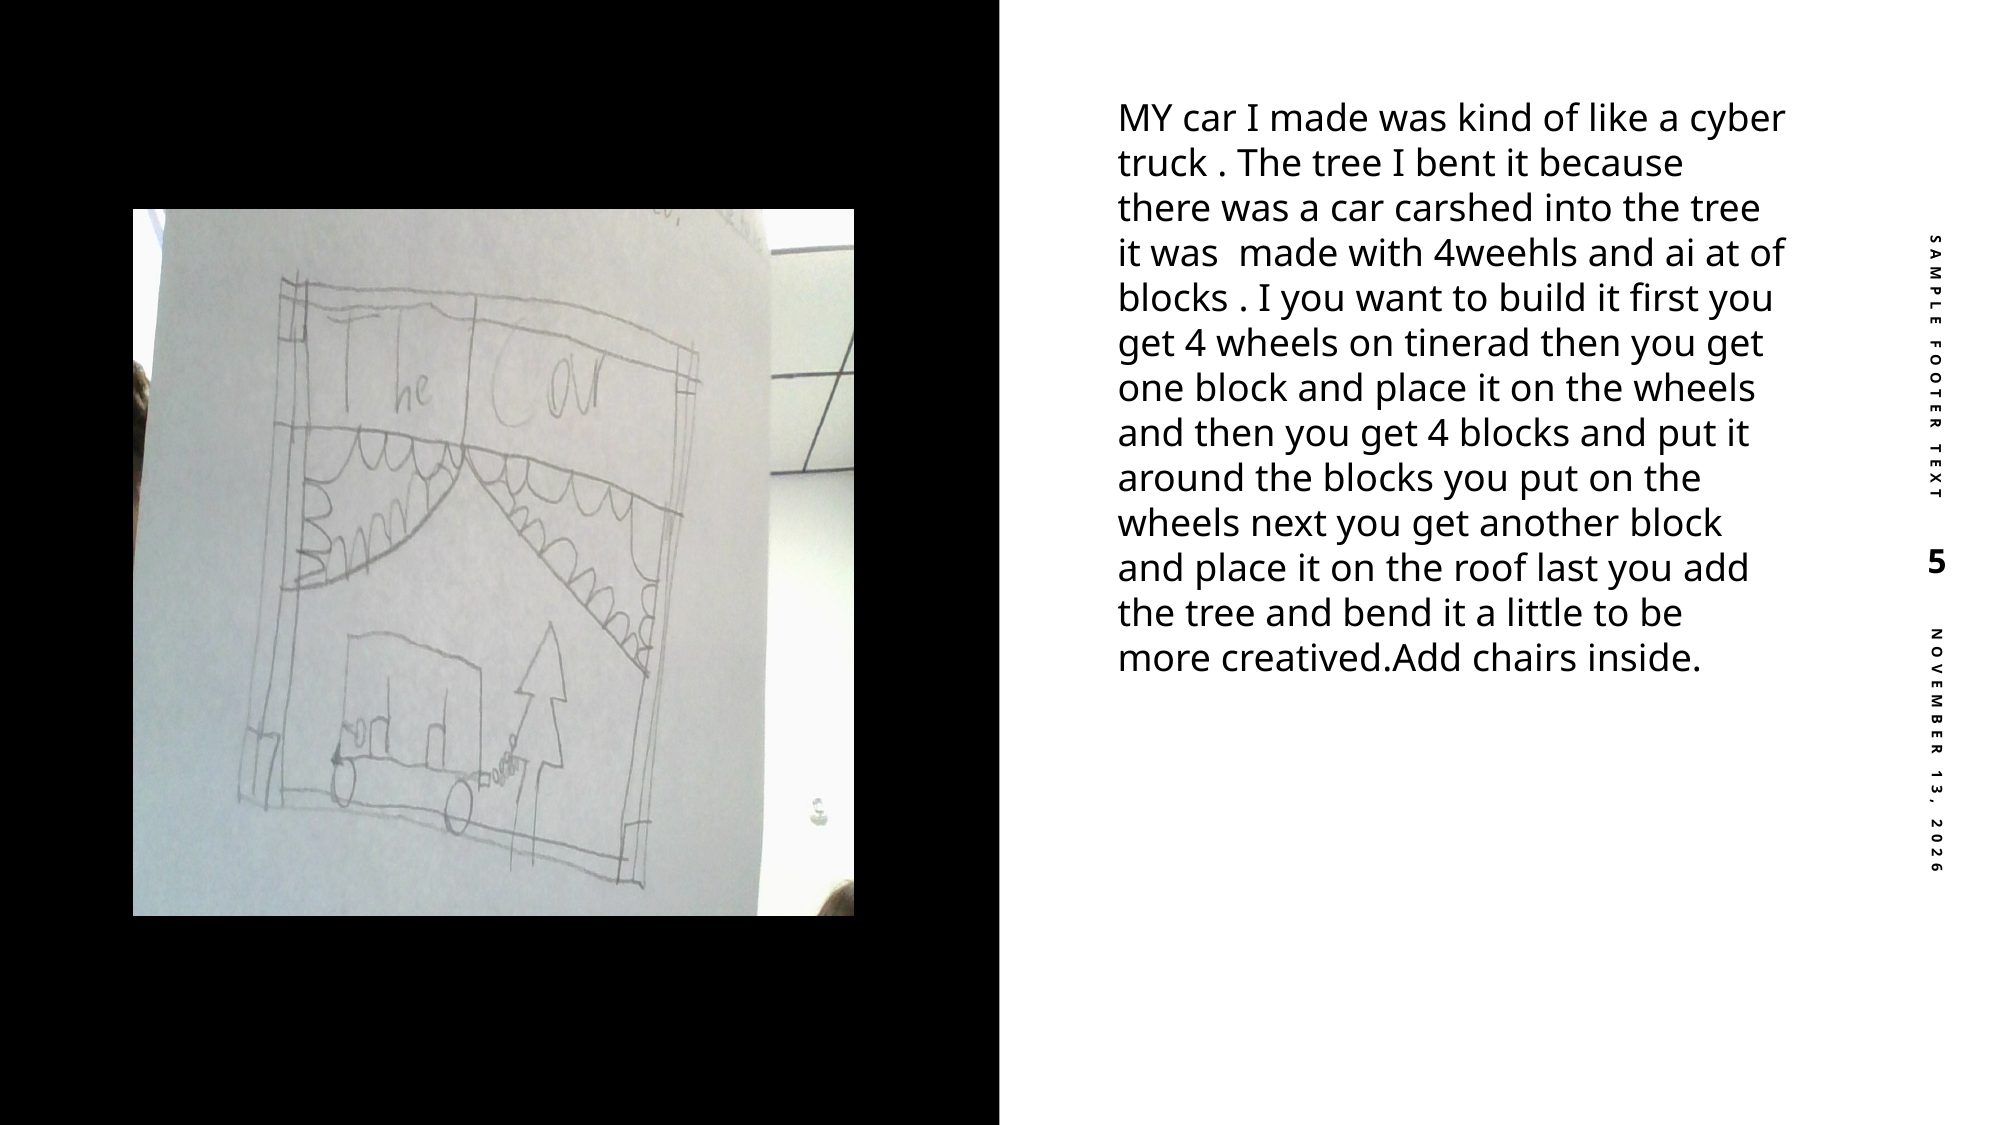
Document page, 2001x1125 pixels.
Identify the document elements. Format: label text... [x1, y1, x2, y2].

footer Sample Footer Text [1906, 75, 1967, 513]
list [133, 208, 855, 917]
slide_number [1906, 613, 1967, 1052]
text_box MY car I made was kind of like a cyber truck . The tree I bent it because there was a car carshed into the tree it was made with 4weehls and ai at of blocks . I you want to build it first you get 4 wheels on tinerad then you get one block and place it on the wheels and then you get 4 blocks and put it around the blocks you put on the wheels next you get another block and place it on the roof last you add the tree and bend it a little to be more creatived.Add chairs inside. [1102, 85, 1803, 686]
slide_number 5 [1885, 528, 1989, 599]
